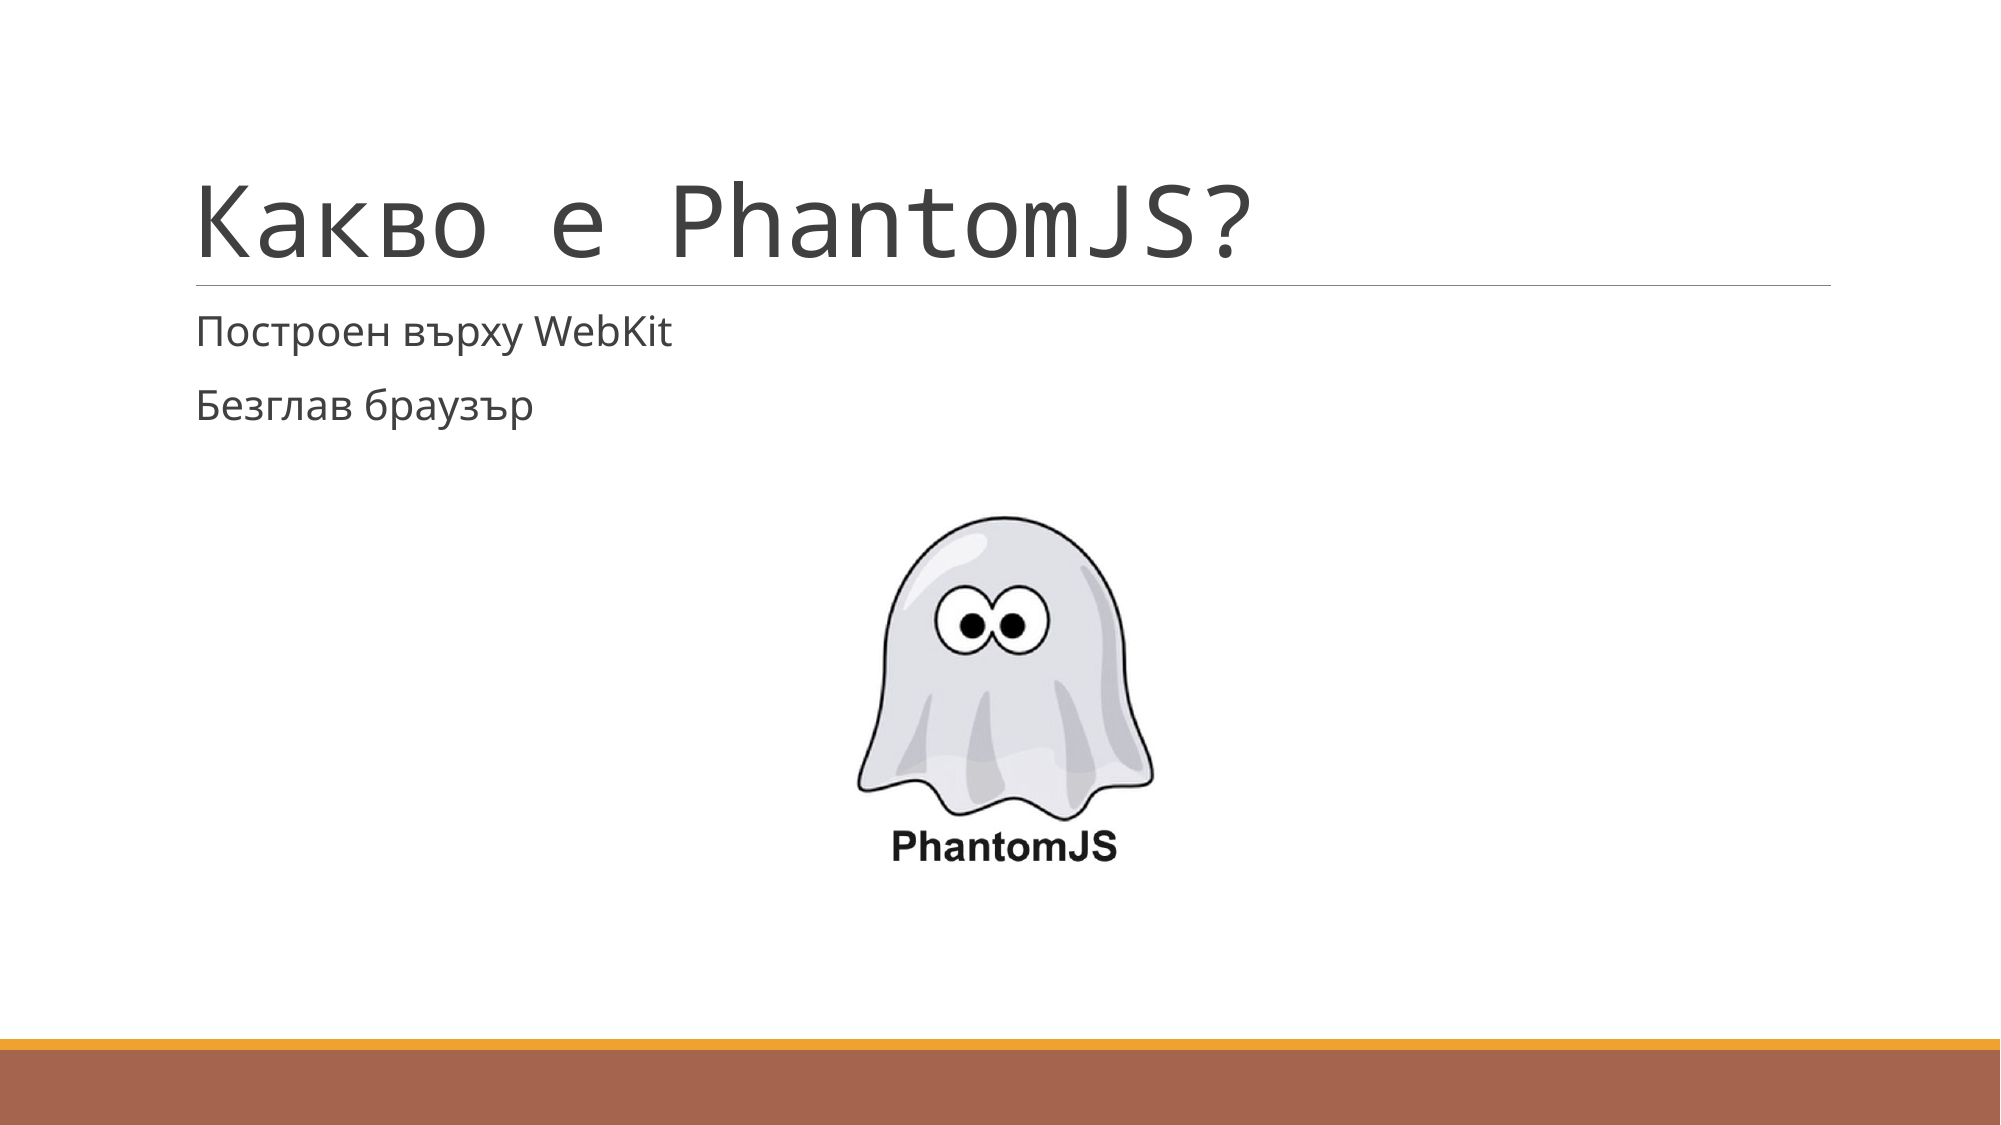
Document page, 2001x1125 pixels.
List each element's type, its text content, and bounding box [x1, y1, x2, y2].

list Построен върху WebKit Безглав браузър [180, 302, 1830, 963]
picture [629, 394, 1381, 981]
title Какво е PhantomJS? [180, 47, 1830, 285]
